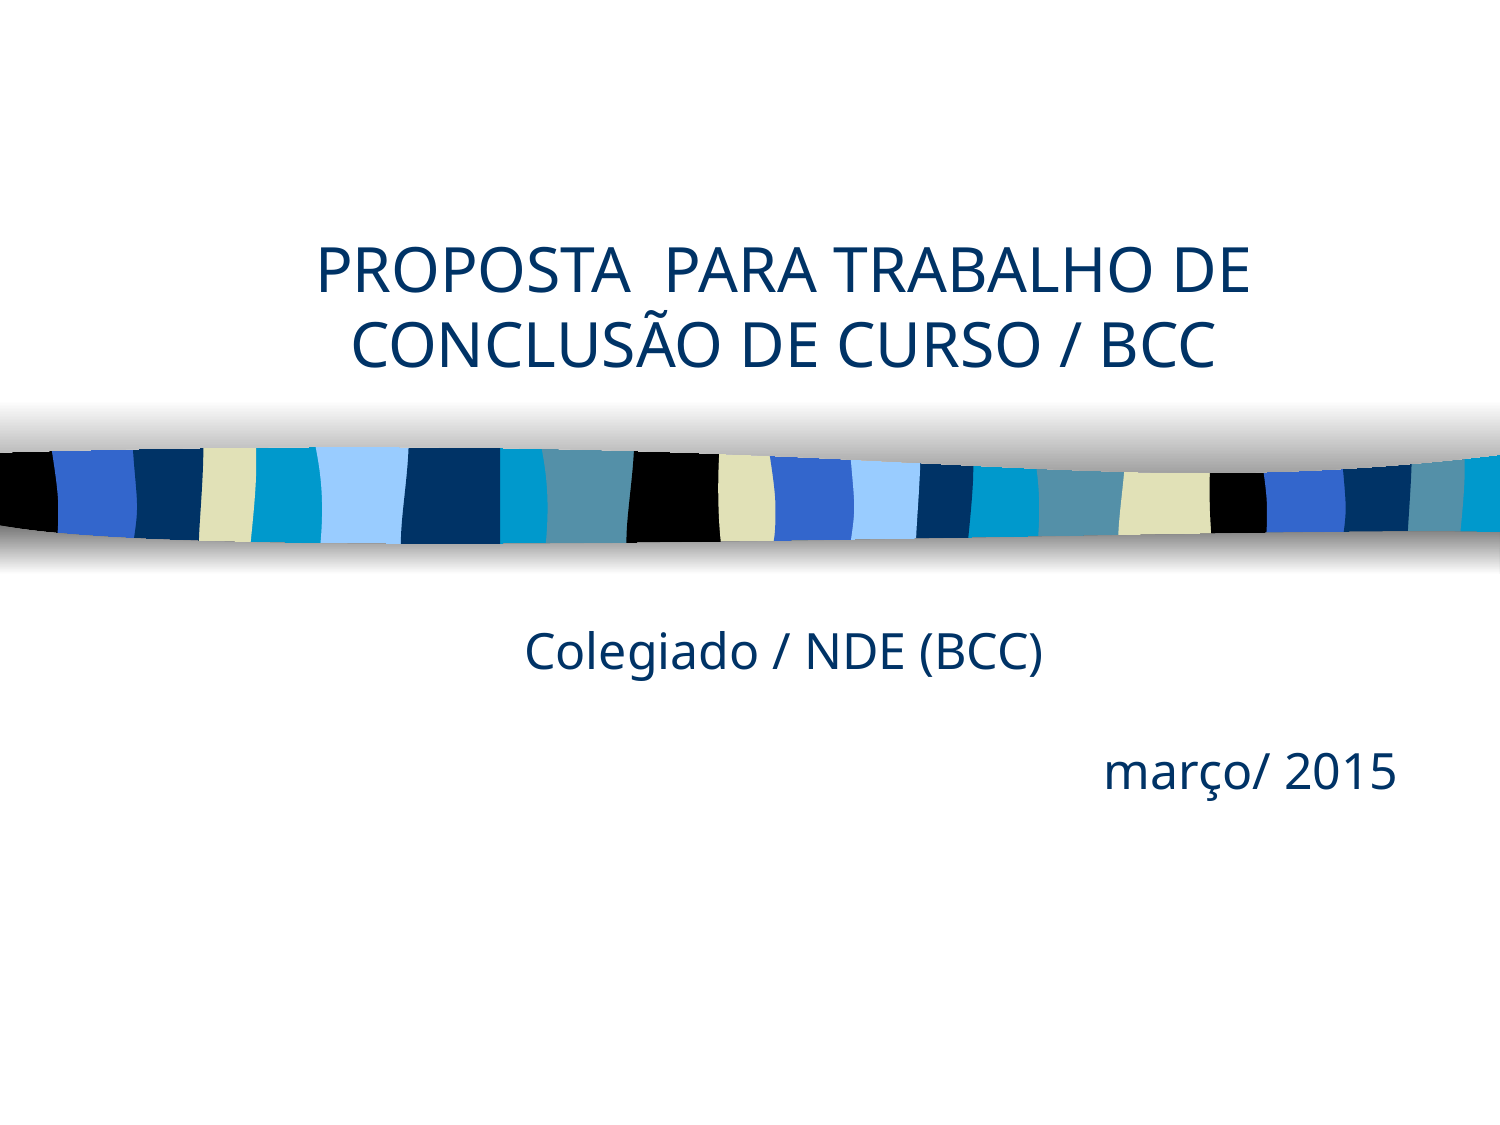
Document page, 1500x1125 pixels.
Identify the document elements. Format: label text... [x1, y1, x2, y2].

text_box PROPOSTA PARA TRABALHO DE CONCLUSÃO DE CURSO / BCC Colegiado / NDE (BCC) março/ 2015 [142, 211, 1426, 743]
text_box [112, 612, 1388, 800]
